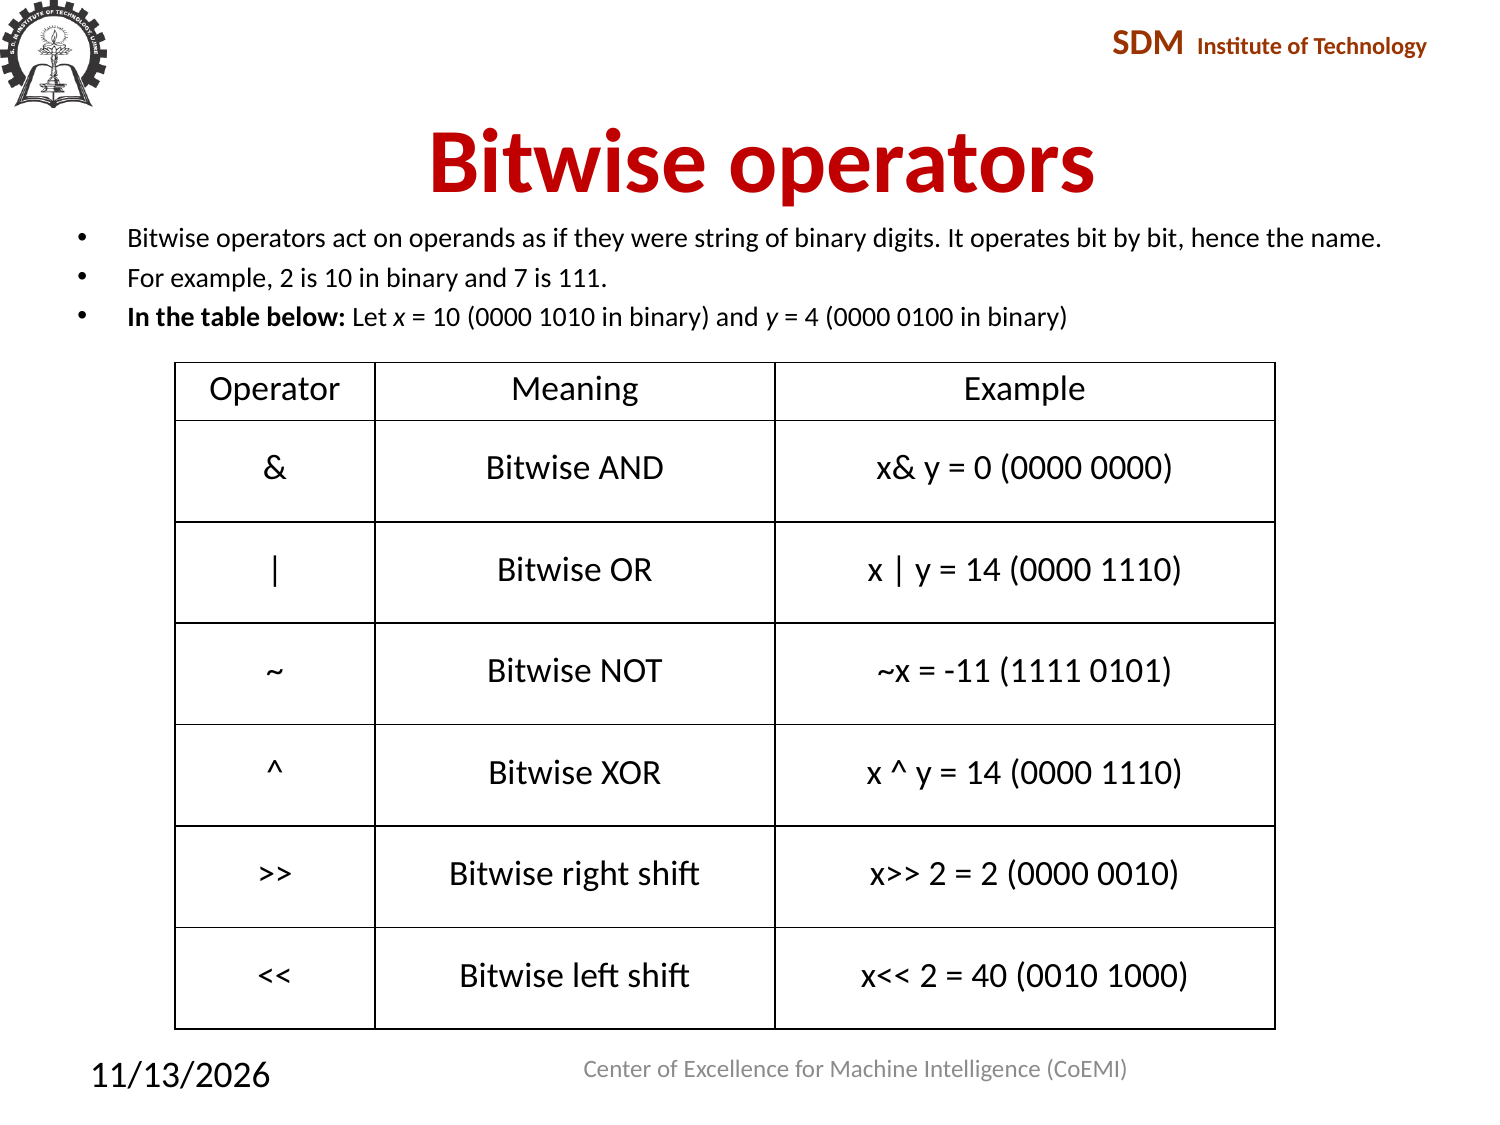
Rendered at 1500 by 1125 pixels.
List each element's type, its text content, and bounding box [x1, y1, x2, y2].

table_cell Bitwise NOT [376, 624, 774, 724]
table_header Example [776, 363, 1274, 420]
table_header Operator [176, 363, 374, 420]
list Bitwise operators act on operands as if they were string of binary digits. It operates bit by bit, hence the name. For example, 2 is 10 in binary and 7 is 111. In the table below: Let x = 10 (0000 1010 in binary) and y = 4 (0000 0100 in binary) [62, 212, 1413, 375]
table_cell >> [176, 827, 374, 927]
table_cell Bitwise AND [376, 421, 774, 521]
table_cell ~x = -11 (1111 0101) [776, 624, 1274, 724]
picture [0, 0, 107, 108]
title Bitwise operators [87, 62, 1438, 250]
table_cell << [176, 928, 374, 1028]
table_cell & [176, 421, 374, 521]
table_cell ~ [176, 624, 374, 724]
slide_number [75, 1042, 425, 1103]
table_cell Bitwise XOR [376, 725, 774, 825]
table_cell x>> 2 = 2 (0000 0010) [776, 827, 1274, 927]
table_cell | [176, 523, 374, 622]
table_cell x ^ y = 14 (0000 1110) [776, 725, 1274, 825]
table_header Meaning [376, 363, 774, 420]
footer Center of Excellence for Machine Intelligence (CoEMI) [474, 1037, 1238, 1098]
table_cell Bitwise OR [376, 523, 774, 622]
table_cell Bitwise left shift [376, 928, 774, 1028]
table_cell Bitwise right shift [376, 827, 774, 927]
table_cell x<< 2 = 40 (0010 1000) [776, 928, 1274, 1028]
table_cell x | y = 14 (0000 1110) [776, 523, 1274, 622]
table_cell ^ [176, 725, 374, 825]
table_cell x& y = 0 (0000 0000) [776, 421, 1274, 521]
